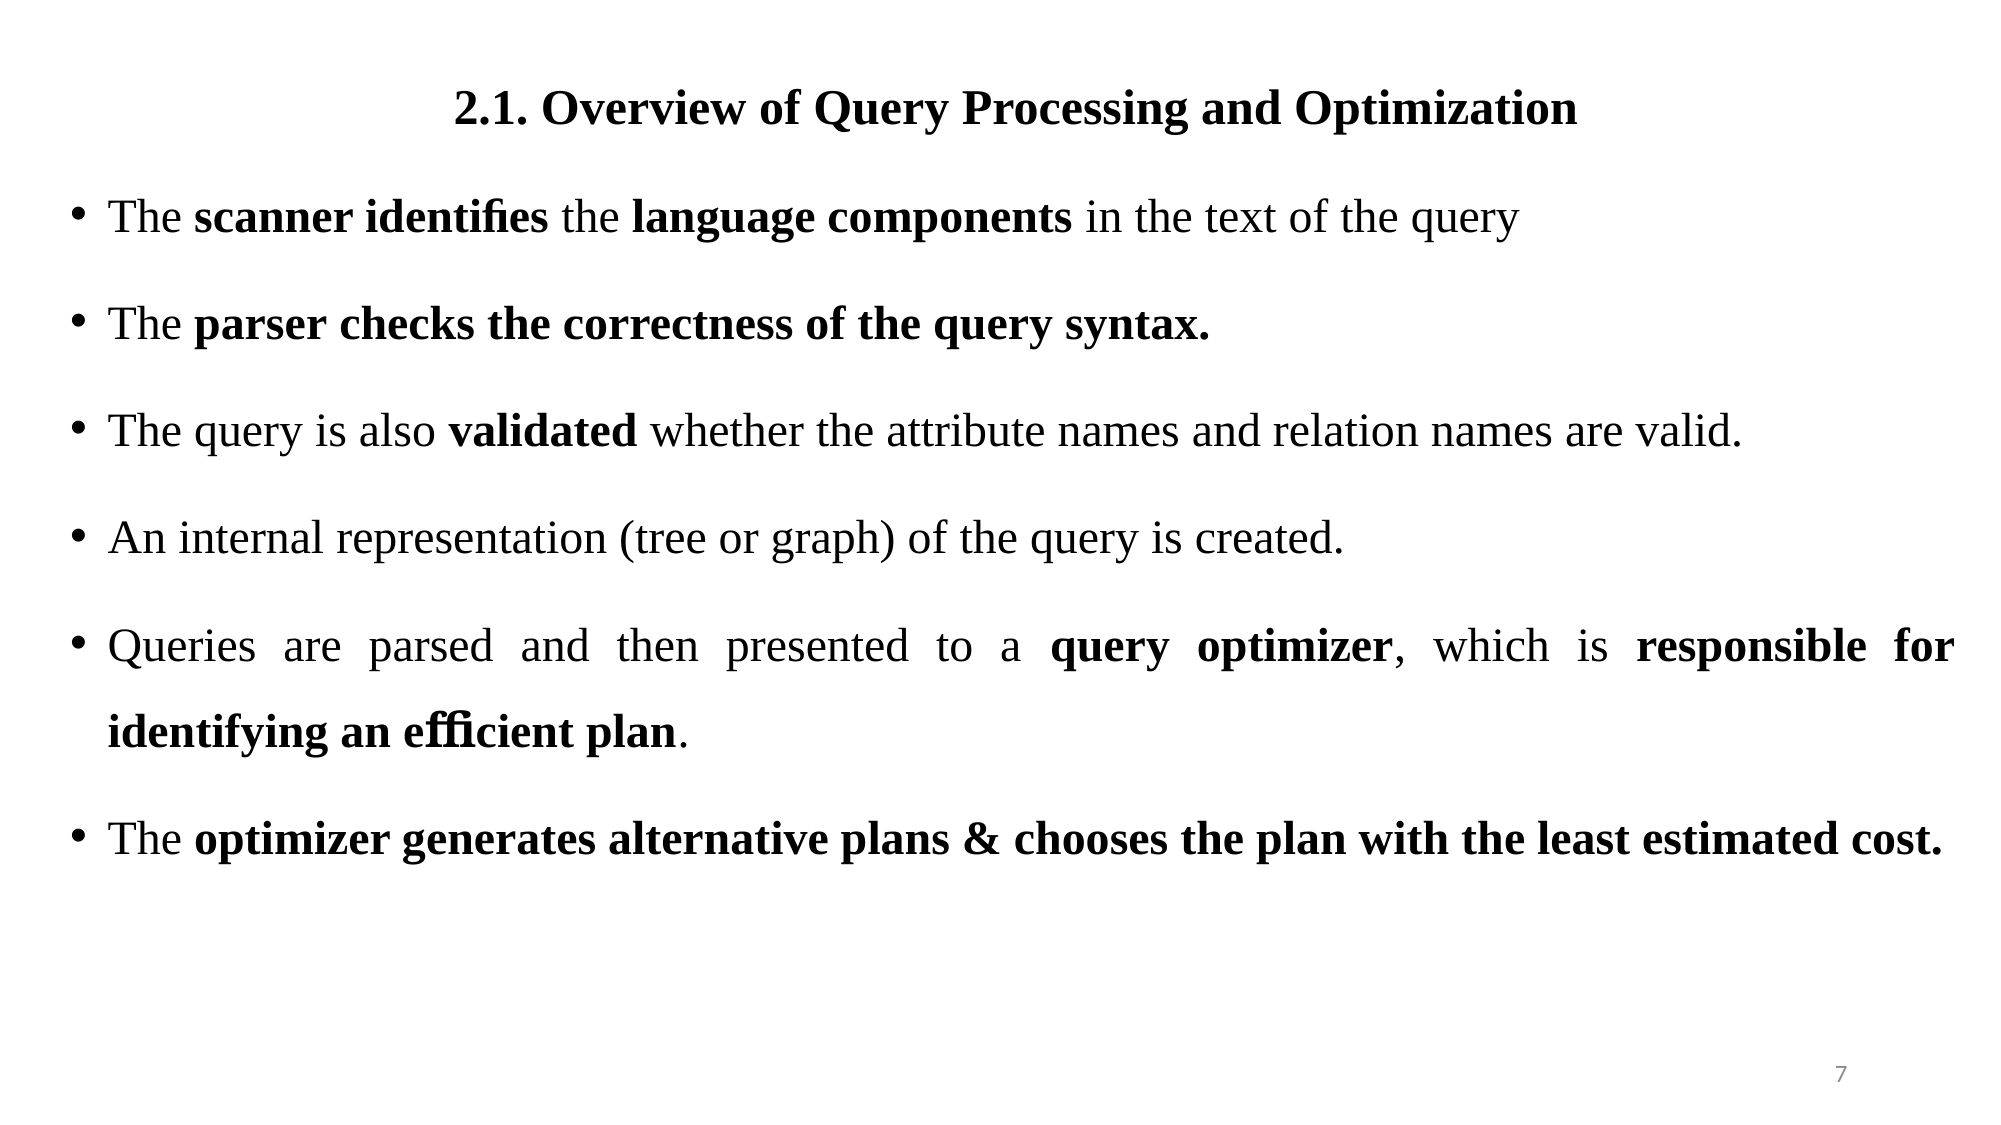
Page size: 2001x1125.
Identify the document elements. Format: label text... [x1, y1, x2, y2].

slide_number 7 [1412, 1042, 1863, 1103]
list 2.1. Overview of Query Processing and Optimization The scanner identiﬁes the language components in the text of the query The parser checks the correctness of the query syntax. The query is also validated whether the attribute names and relation names are valid. An internal representation (tree or graph) of the query is created. Queries are parsed and then presented to a query optimizer, which is responsible for identifying an eﬃcient plan. The optimizer generates alternative plans & chooses the plan with the least estimated cost. [55, 37, 1970, 1043]
